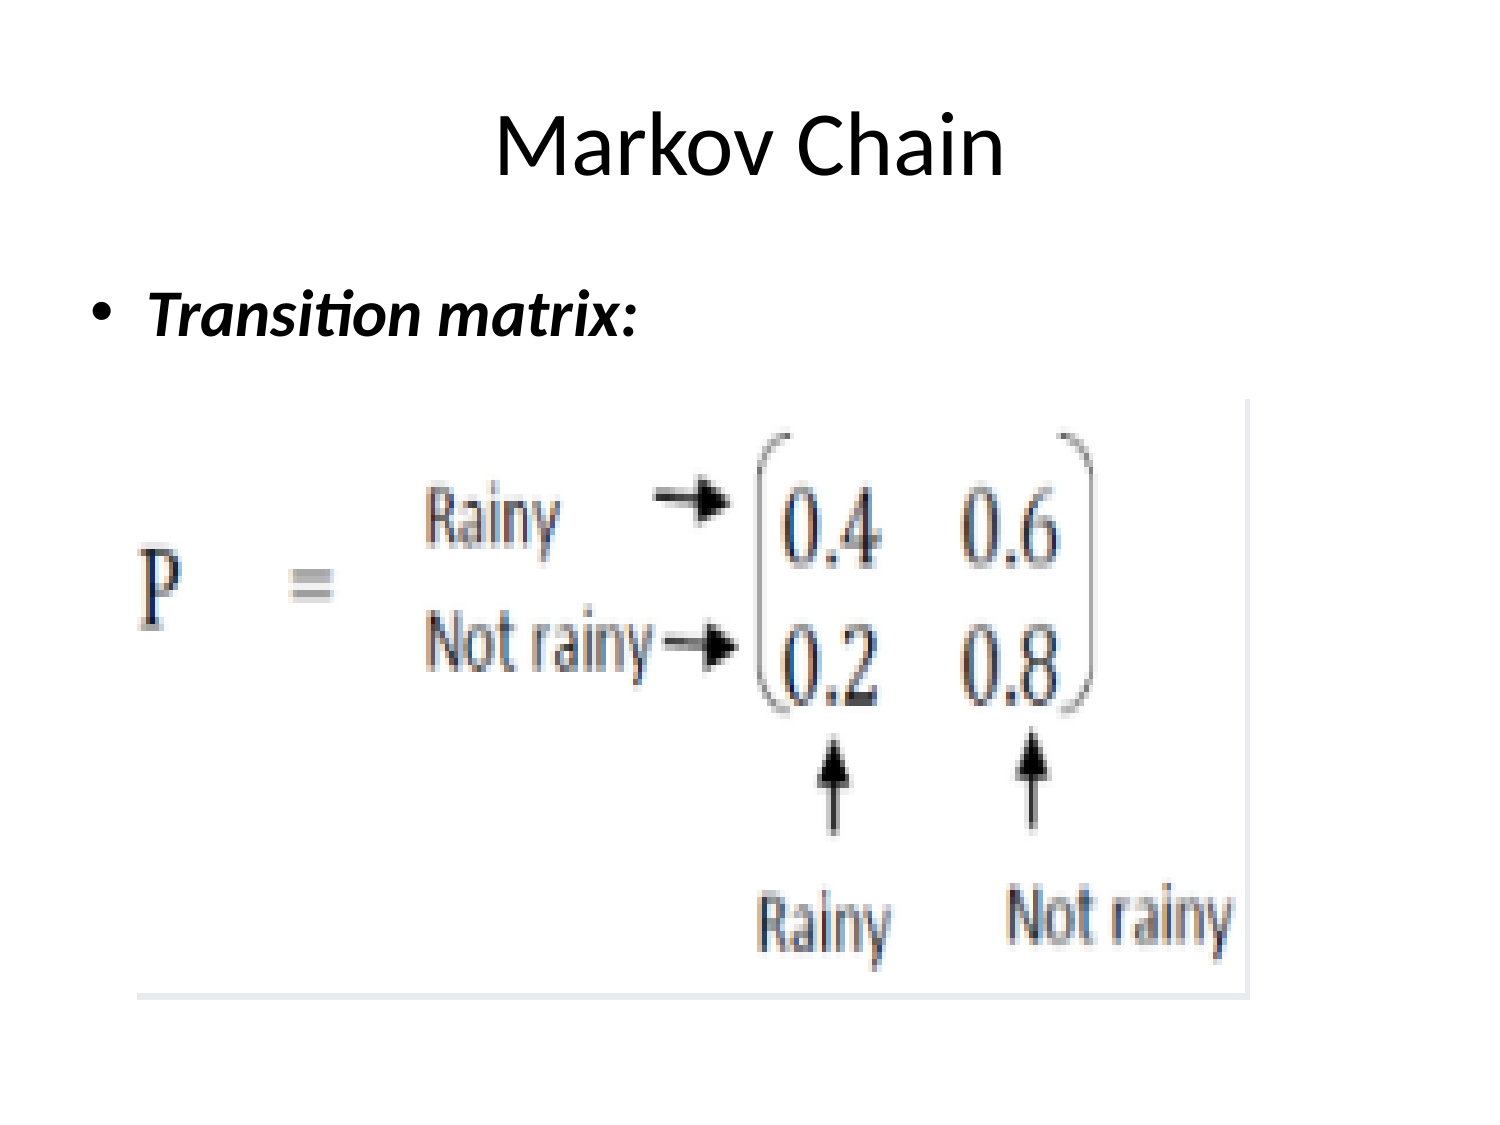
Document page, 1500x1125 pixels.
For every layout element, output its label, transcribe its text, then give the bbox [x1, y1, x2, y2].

title Markov Chain [75, 45, 1425, 233]
picture [137, 399, 1251, 1001]
list Transition matrix: [75, 262, 1425, 1005]
